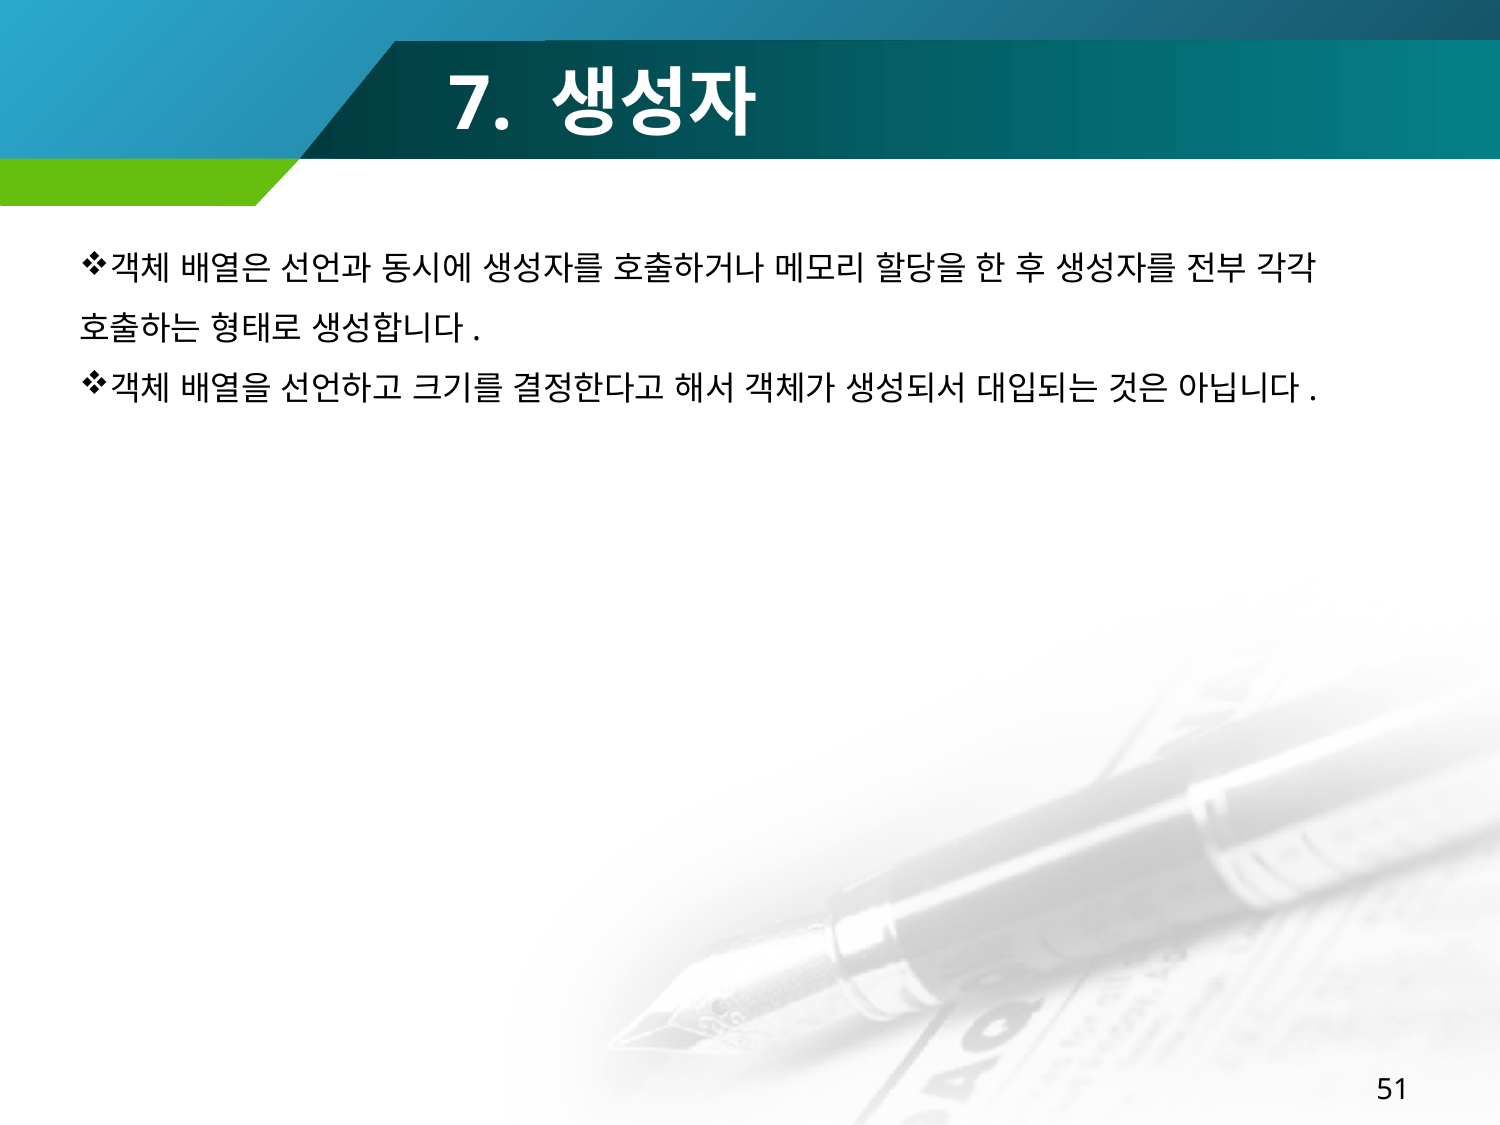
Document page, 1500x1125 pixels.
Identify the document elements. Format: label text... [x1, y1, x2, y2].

picture [490, 448, 1500, 1125]
slide_number 51 [1074, 1062, 1426, 1103]
title 7. 생성자 [433, 36, 1500, 163]
text_box 객체 배열은 선언과 동시에 생성자를 호출하거나 메모리 할당을 한 후 생성자를 전부 각각 호출하는 형태로 생성합니다. 객체 배열을 선언하고 크기를 결정한다고 해서 객체가 생성되서 대입되는 것은 아닙니다. [64, 219, 1424, 415]
